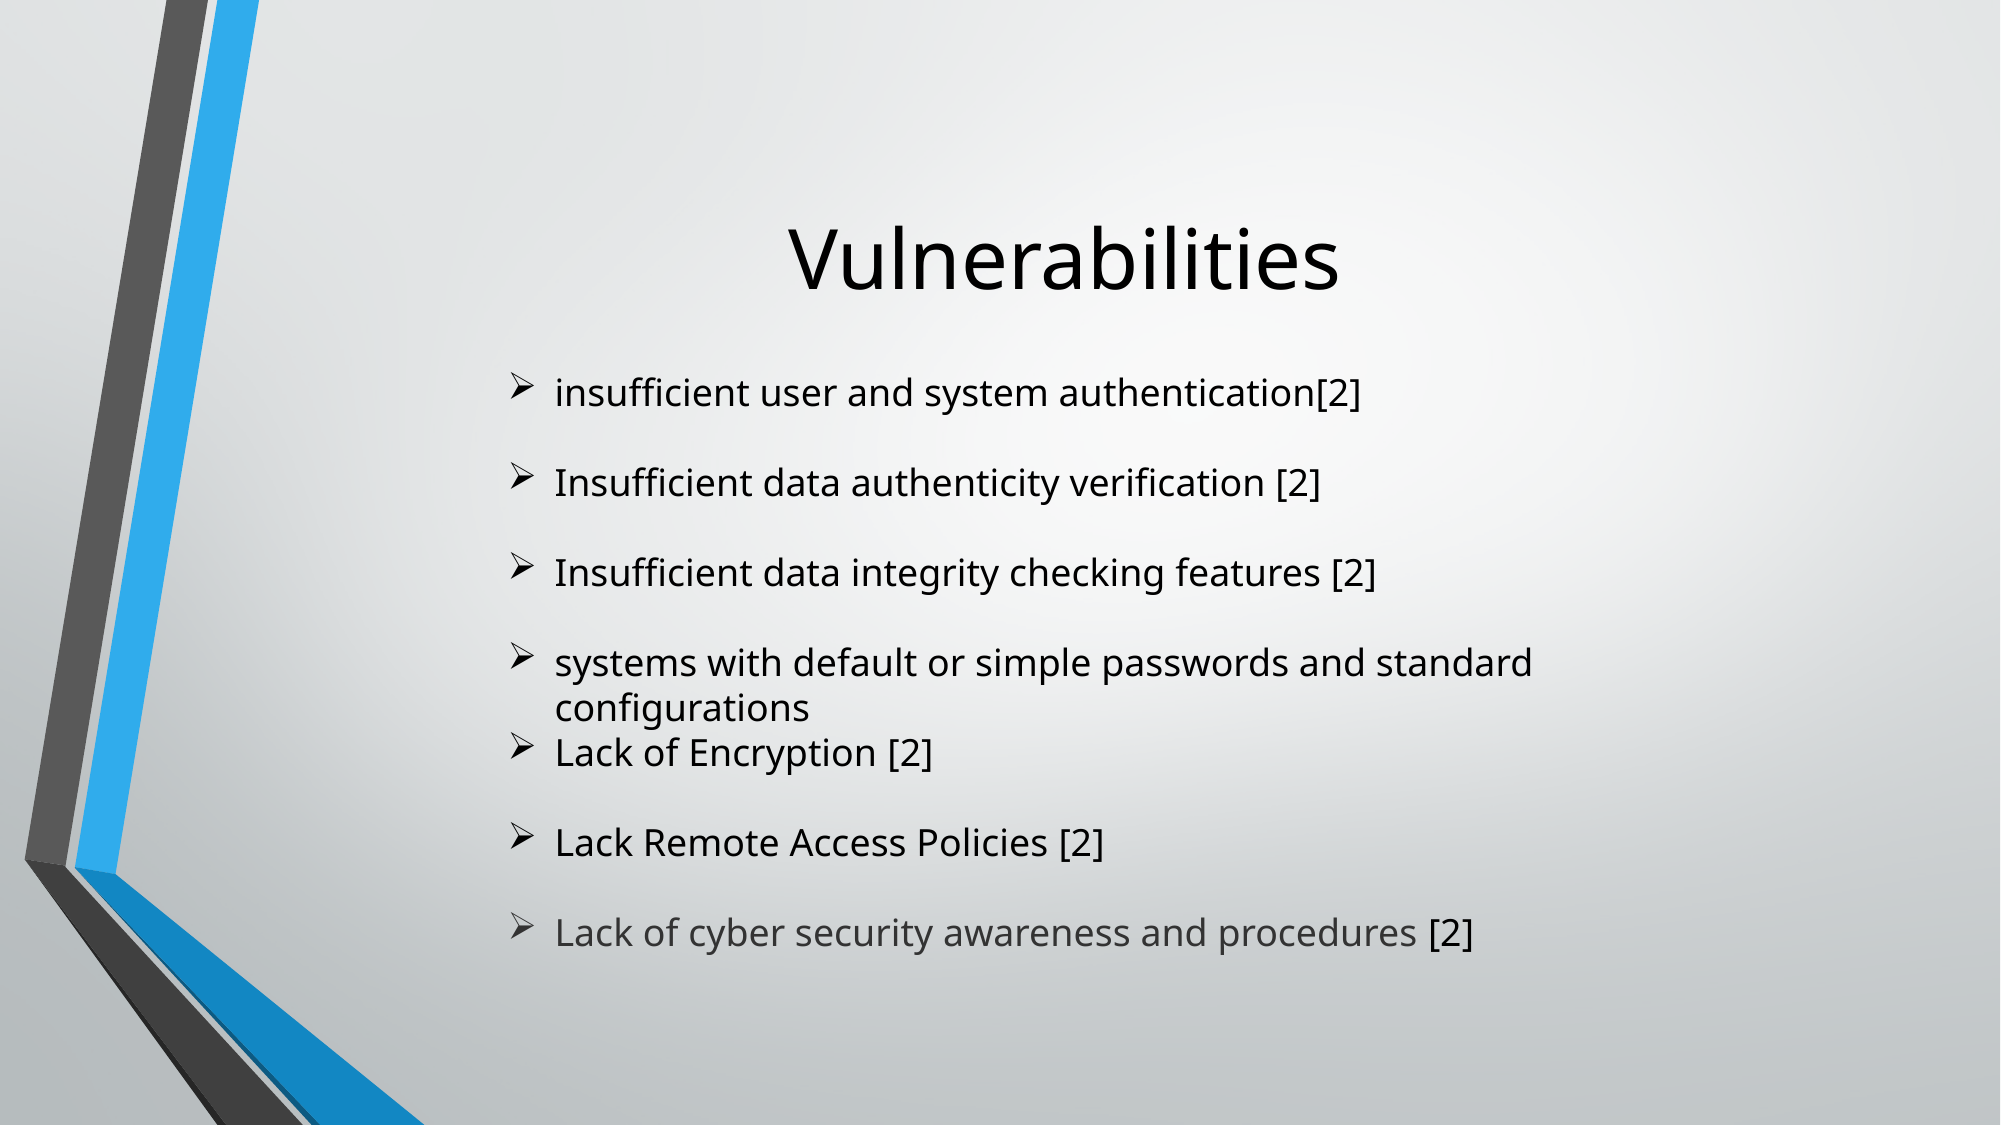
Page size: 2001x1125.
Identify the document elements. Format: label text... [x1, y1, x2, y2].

title Vulnerabilities [243, 112, 1887, 400]
text_box insufficient user and system authentication[2] Insufficient data authenticity verification [2] Insufficient data integrity checking features [2] systems with default or simple passwords and standard configurations Lack of Encryption [2] Lack Remote Access Policies [2] Lack of cyber security awareness and procedures [2] [493, 361, 1733, 961]
